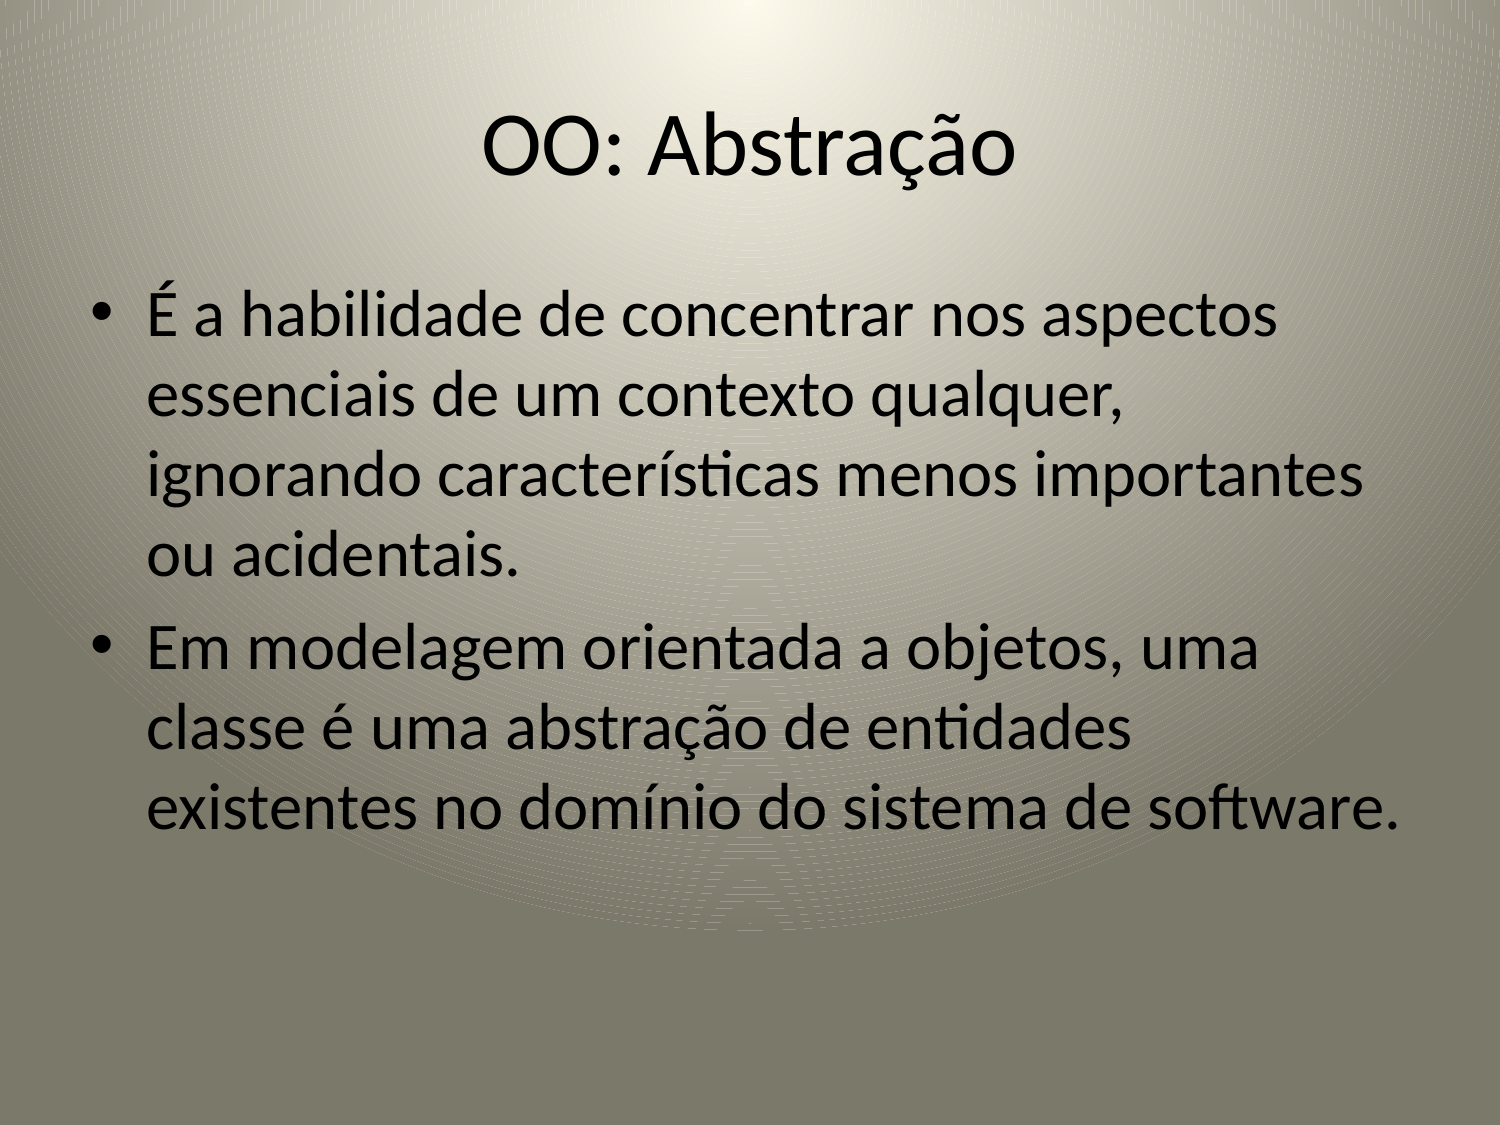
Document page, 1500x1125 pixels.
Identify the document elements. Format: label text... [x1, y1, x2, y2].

list É a habilidade de concentrar nos aspectos essenciais de um contexto qualquer, ignorando características menos importantes ou acidentais. Em modelagem orientada a objetos, uma classe é uma abstração de entidades existentes no domínio do sistema de software. [75, 262, 1425, 1005]
title OO: Abstração [75, 45, 1425, 233]
